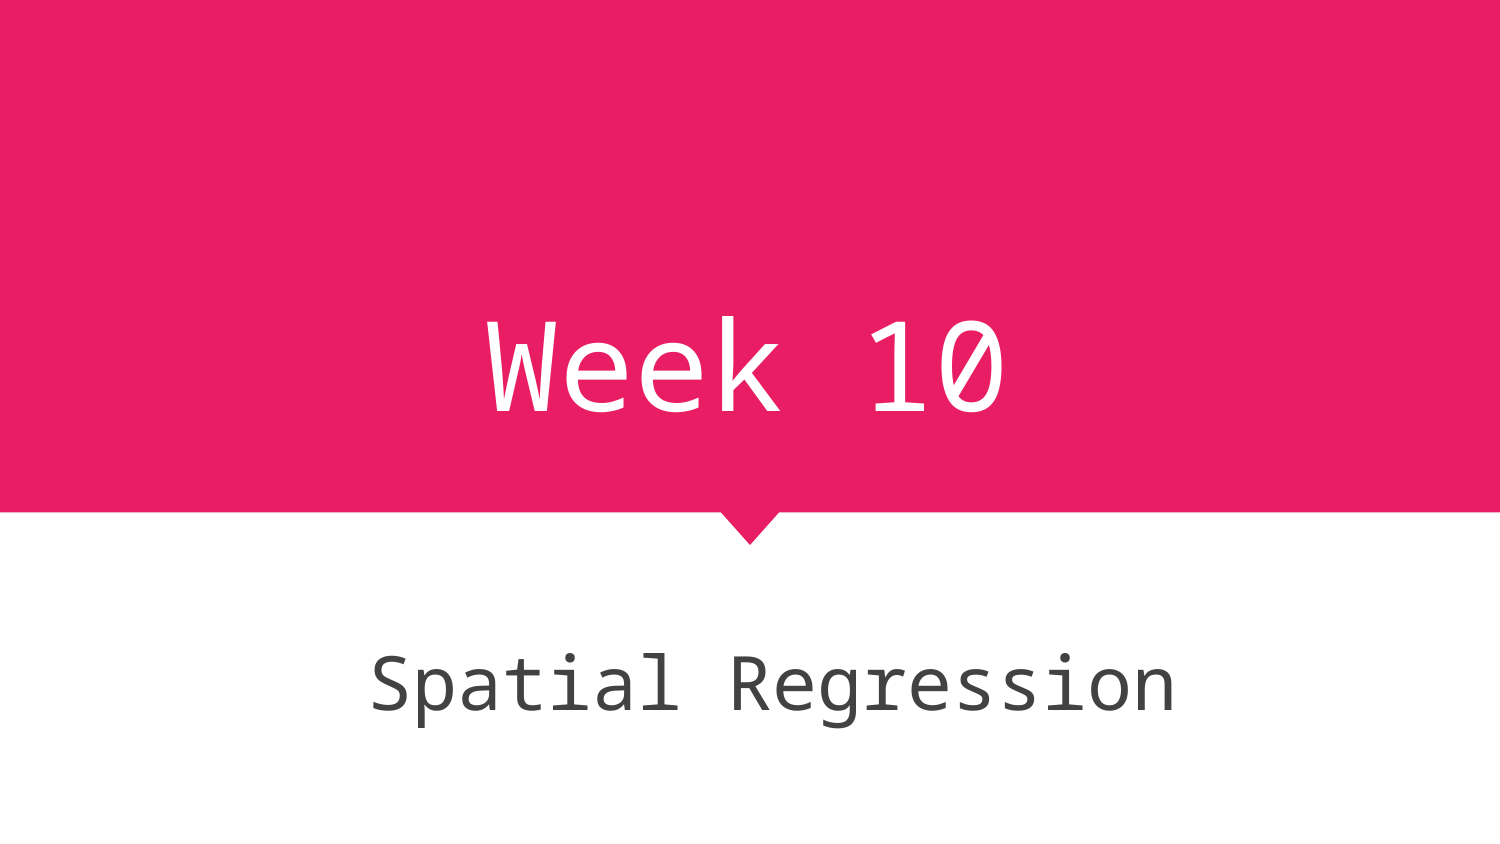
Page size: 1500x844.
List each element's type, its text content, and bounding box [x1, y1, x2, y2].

subtitle Spatial Regression [56, 576, 1489, 784]
title Week 10 [67, 105, 1427, 452]
